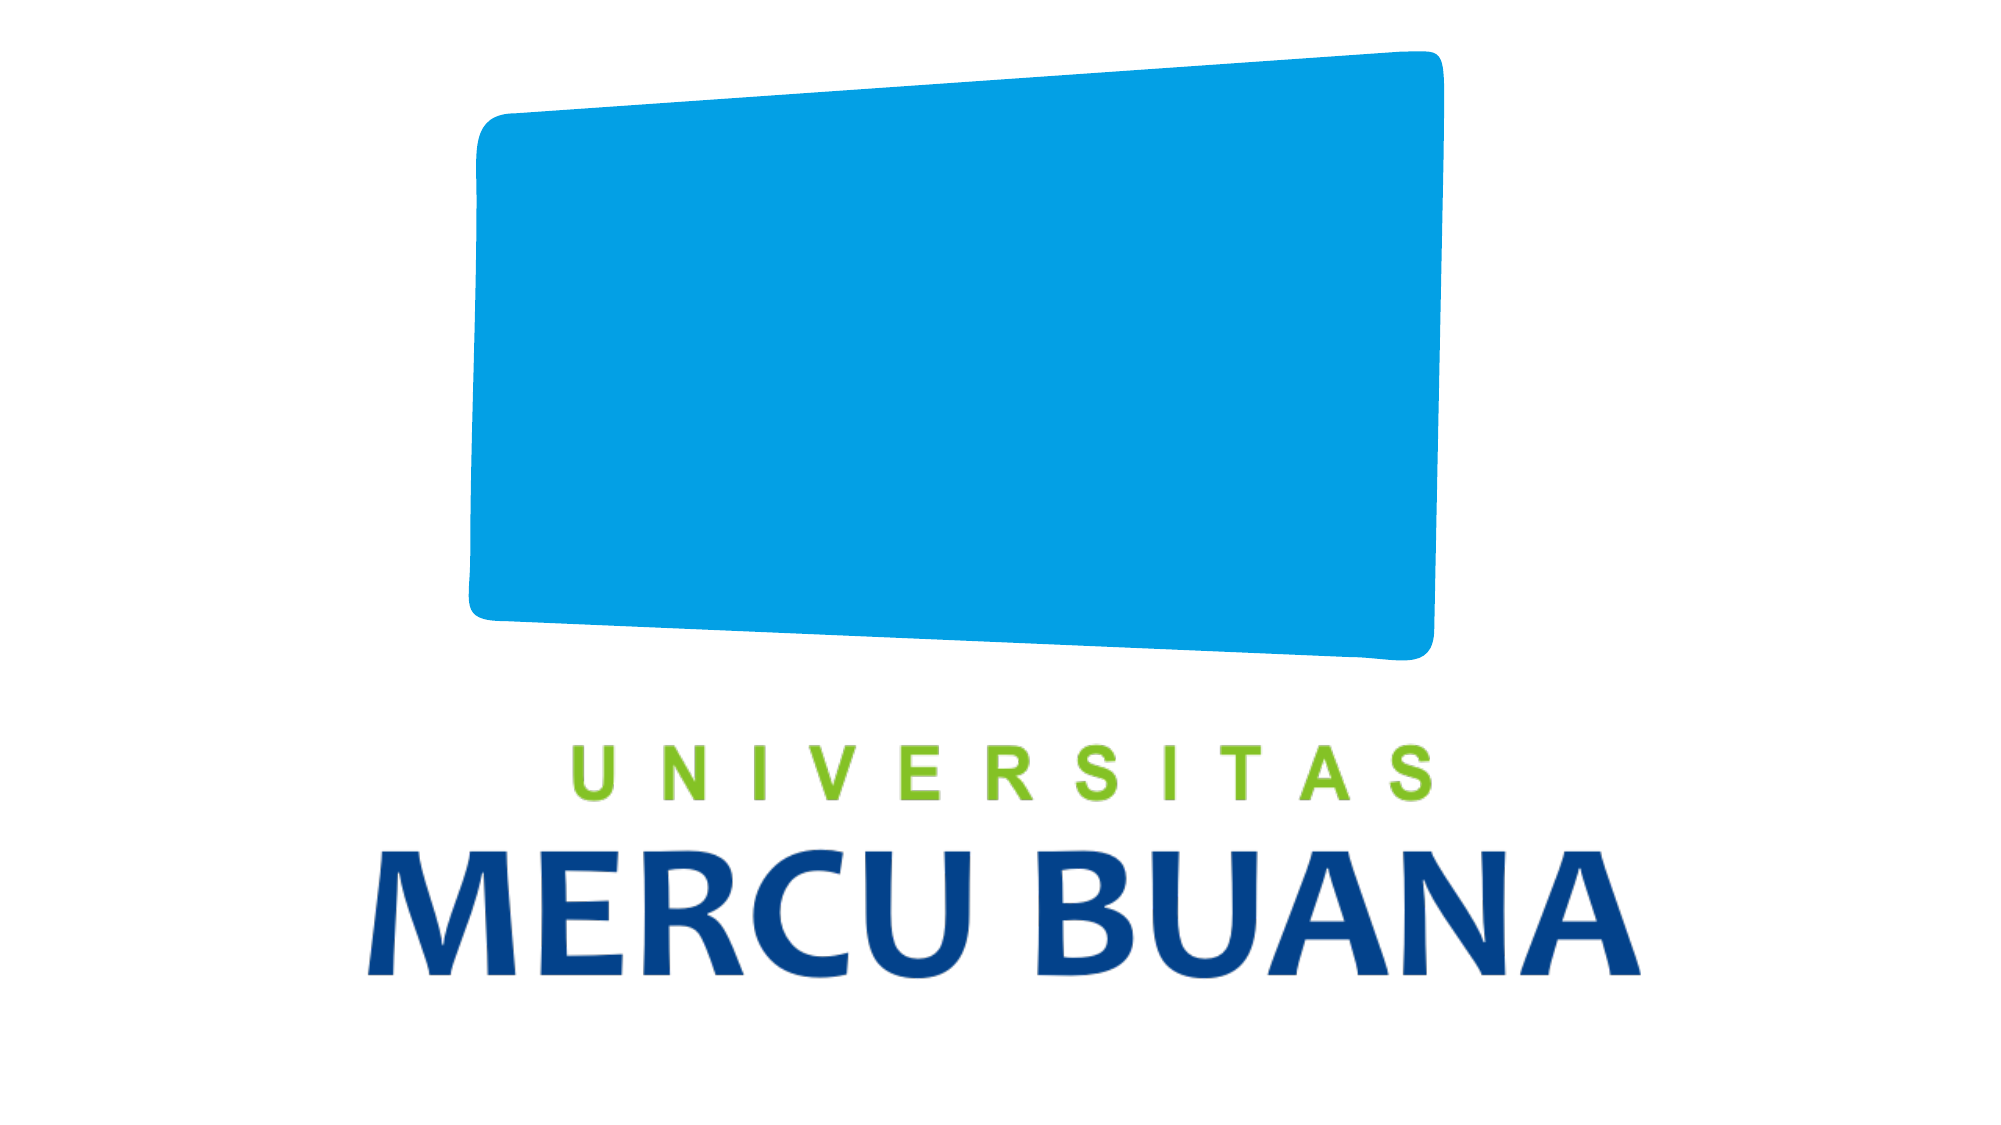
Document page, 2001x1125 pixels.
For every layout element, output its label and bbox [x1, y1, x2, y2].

picture [359, 711, 1641, 980]
text_box [467, 50, 1446, 662]
